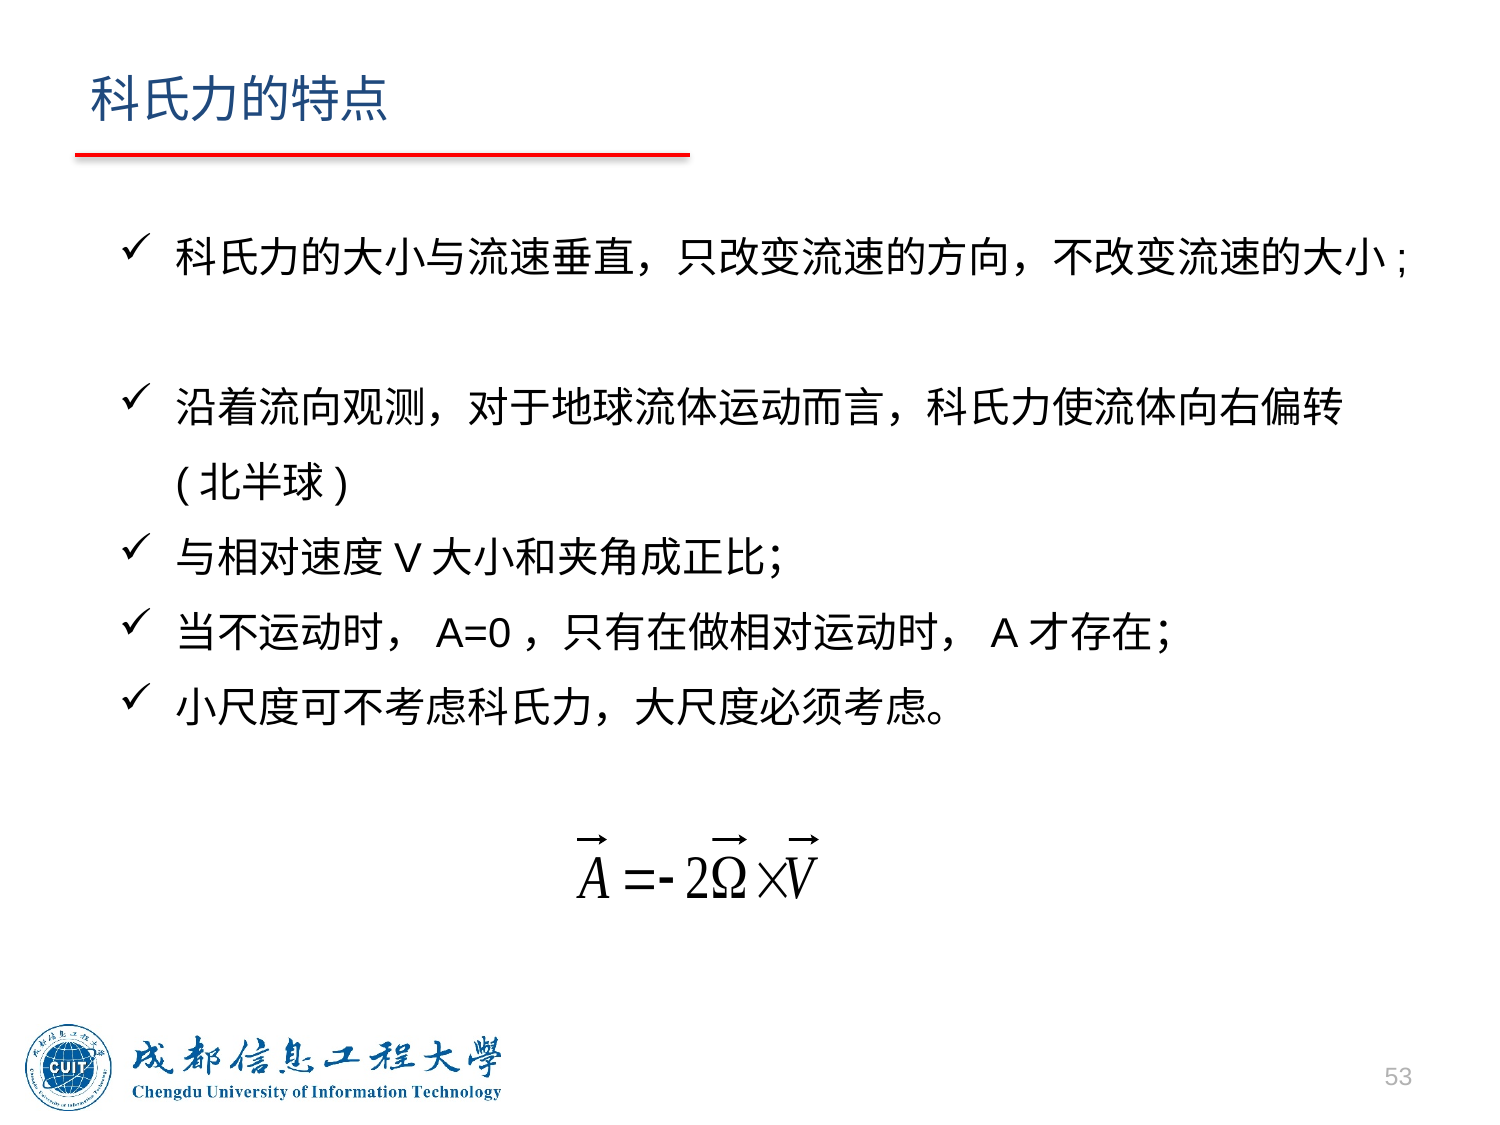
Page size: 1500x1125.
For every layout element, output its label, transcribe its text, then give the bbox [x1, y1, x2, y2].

text_box 科氏力的大小与流速垂直，只改变流速的方向，不改变流速的大小; 沿着流向观测，对于地球流体运动而言，科氏力使流体向右偏转(北半球) 与相对速度V大小和夹角成正比； 当不运动时，A=0，只有在做相对运动时，A才存在； 小尺度可不考虑科氏力，大尺度必须考虑。 [104, 198, 1420, 738]
title 科氏力的特点 [75, 45, 1425, 150]
slide_number 53 [1277, 1045, 1428, 1106]
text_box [568, 821, 829, 915]
picture [25, 1024, 501, 1111]
